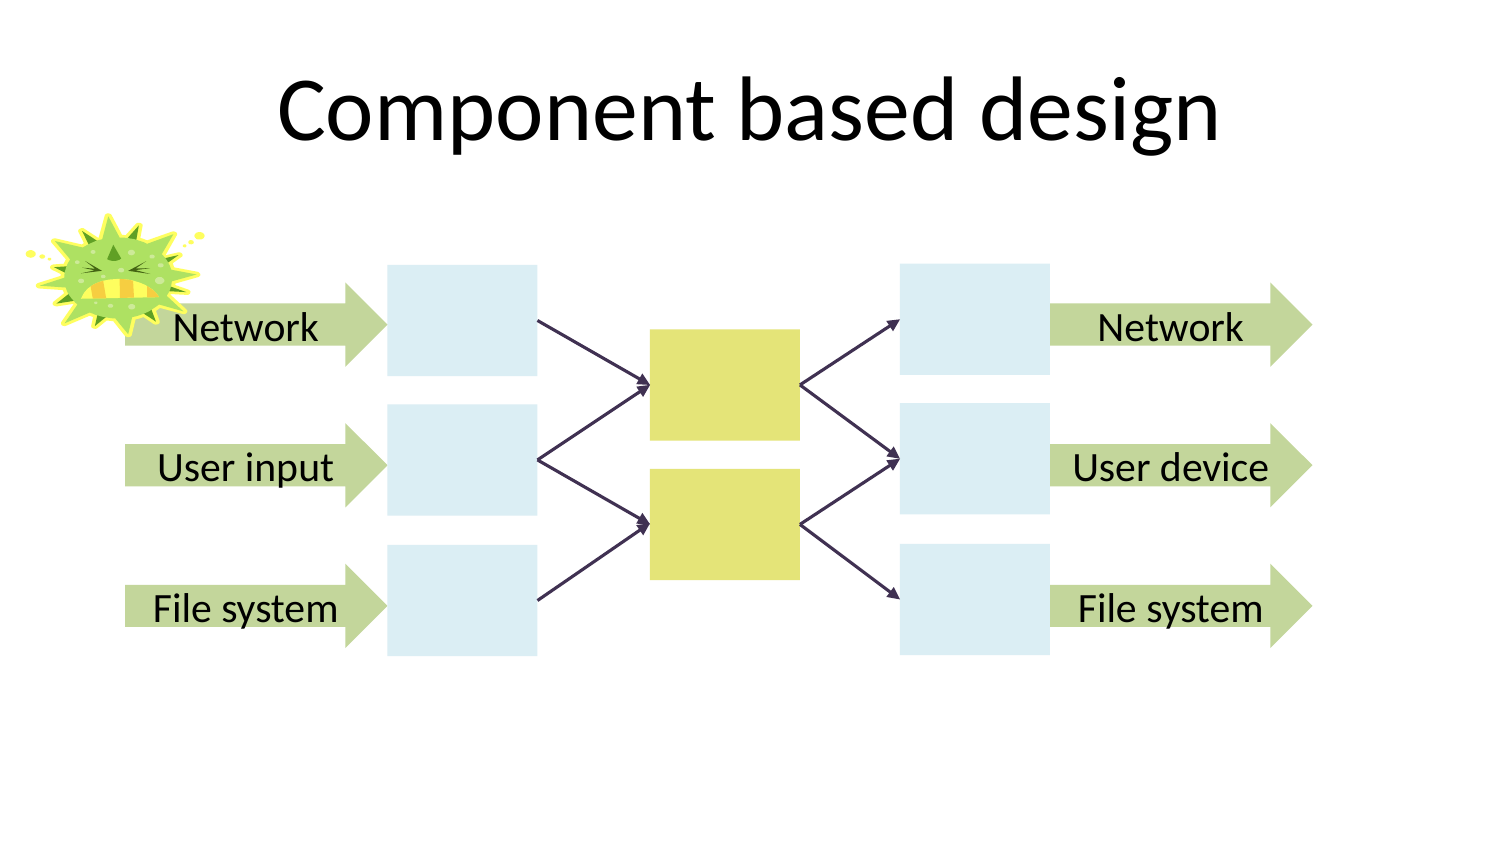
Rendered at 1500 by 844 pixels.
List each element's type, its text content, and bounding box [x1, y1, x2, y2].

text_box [537, 384, 651, 461]
text_box File system [1052, 561, 1315, 651]
picture [24, 212, 206, 338]
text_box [799, 384, 901, 458]
text_box [654, 467, 794, 582]
text_box Network [123, 280, 390, 369]
text_box [898, 542, 1052, 657]
text_box Network [1052, 280, 1315, 369]
text_box User device [1052, 421, 1315, 510]
text_box [904, 401, 1052, 516]
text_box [799, 524, 901, 600]
text_box File system [122, 561, 385, 651]
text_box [537, 320, 651, 384]
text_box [537, 522, 651, 601]
text_box [385, 263, 539, 378]
text_box [385, 543, 539, 658]
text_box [537, 467, 651, 522]
text_box [654, 327, 794, 443]
text_box User input [122, 421, 385, 510]
title Component based design [75, 33, 1425, 175]
text_box [385, 402, 532, 518]
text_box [799, 319, 901, 384]
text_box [799, 458, 901, 524]
text_box [898, 262, 1052, 377]
